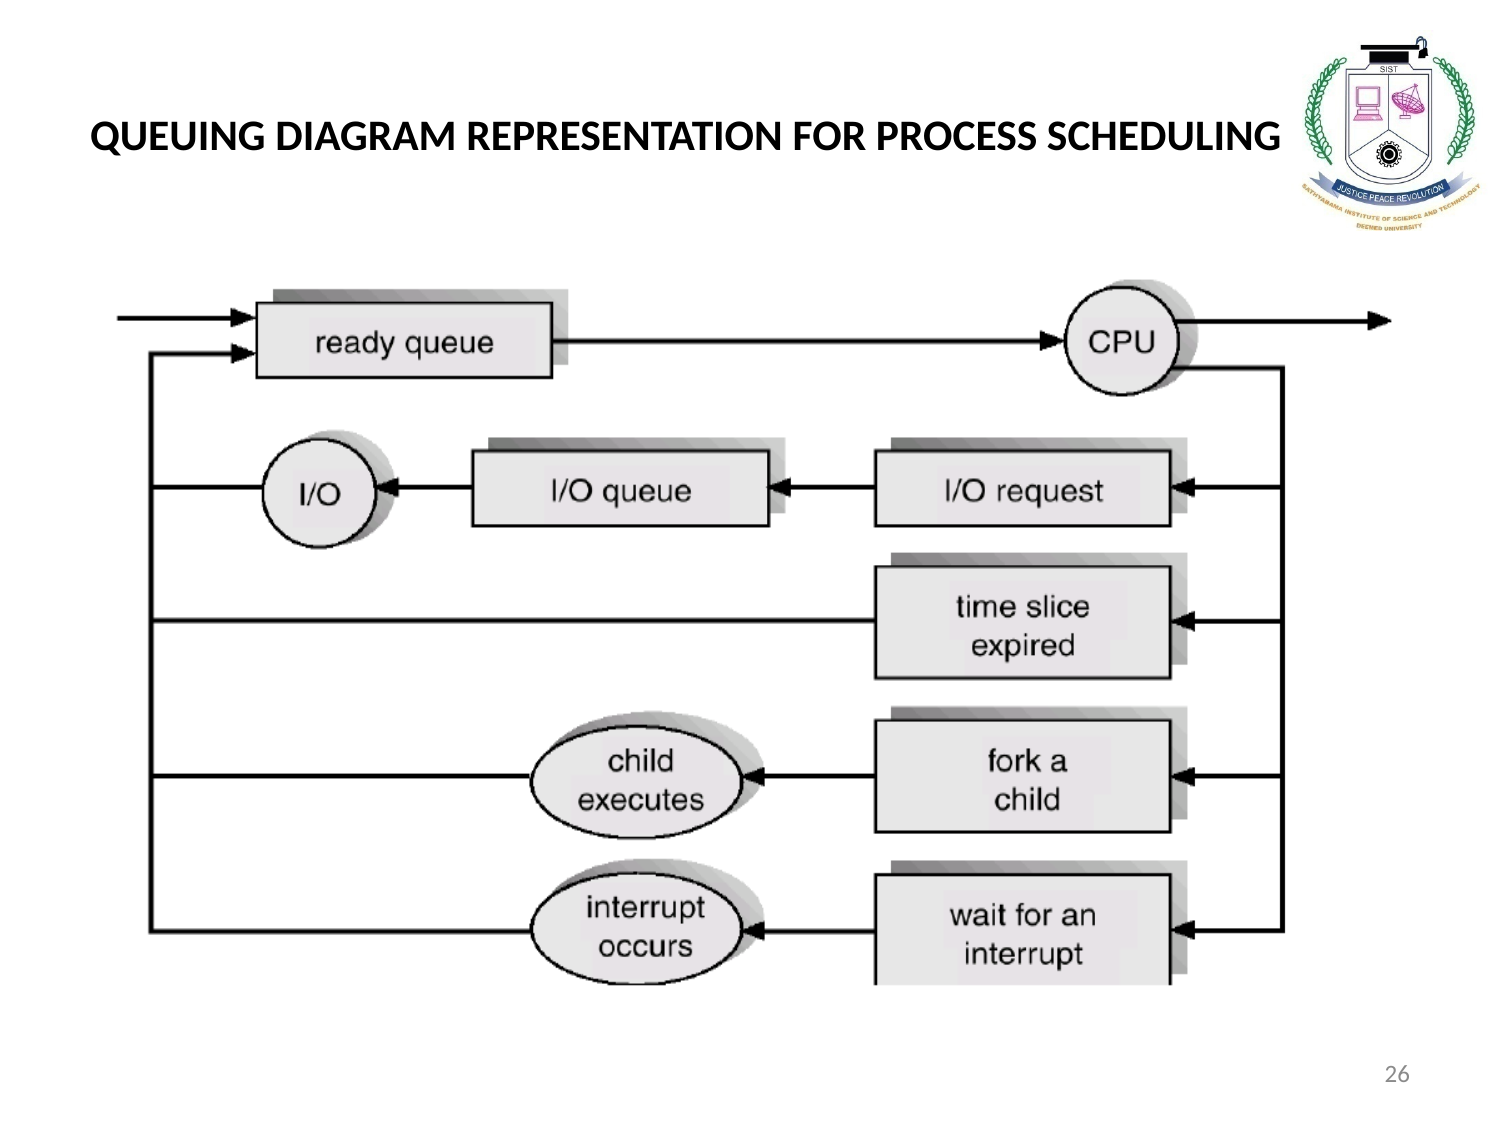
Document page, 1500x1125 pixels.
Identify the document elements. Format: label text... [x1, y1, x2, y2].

picture [1280, 30, 1500, 251]
slide_number 26 [1074, 1055, 1425, 1103]
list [52, 231, 1459, 1047]
title QUEUING DIAGRAM REPRESENTATION FOR PROCESS SCHEDULING [75, 45, 1425, 230]
